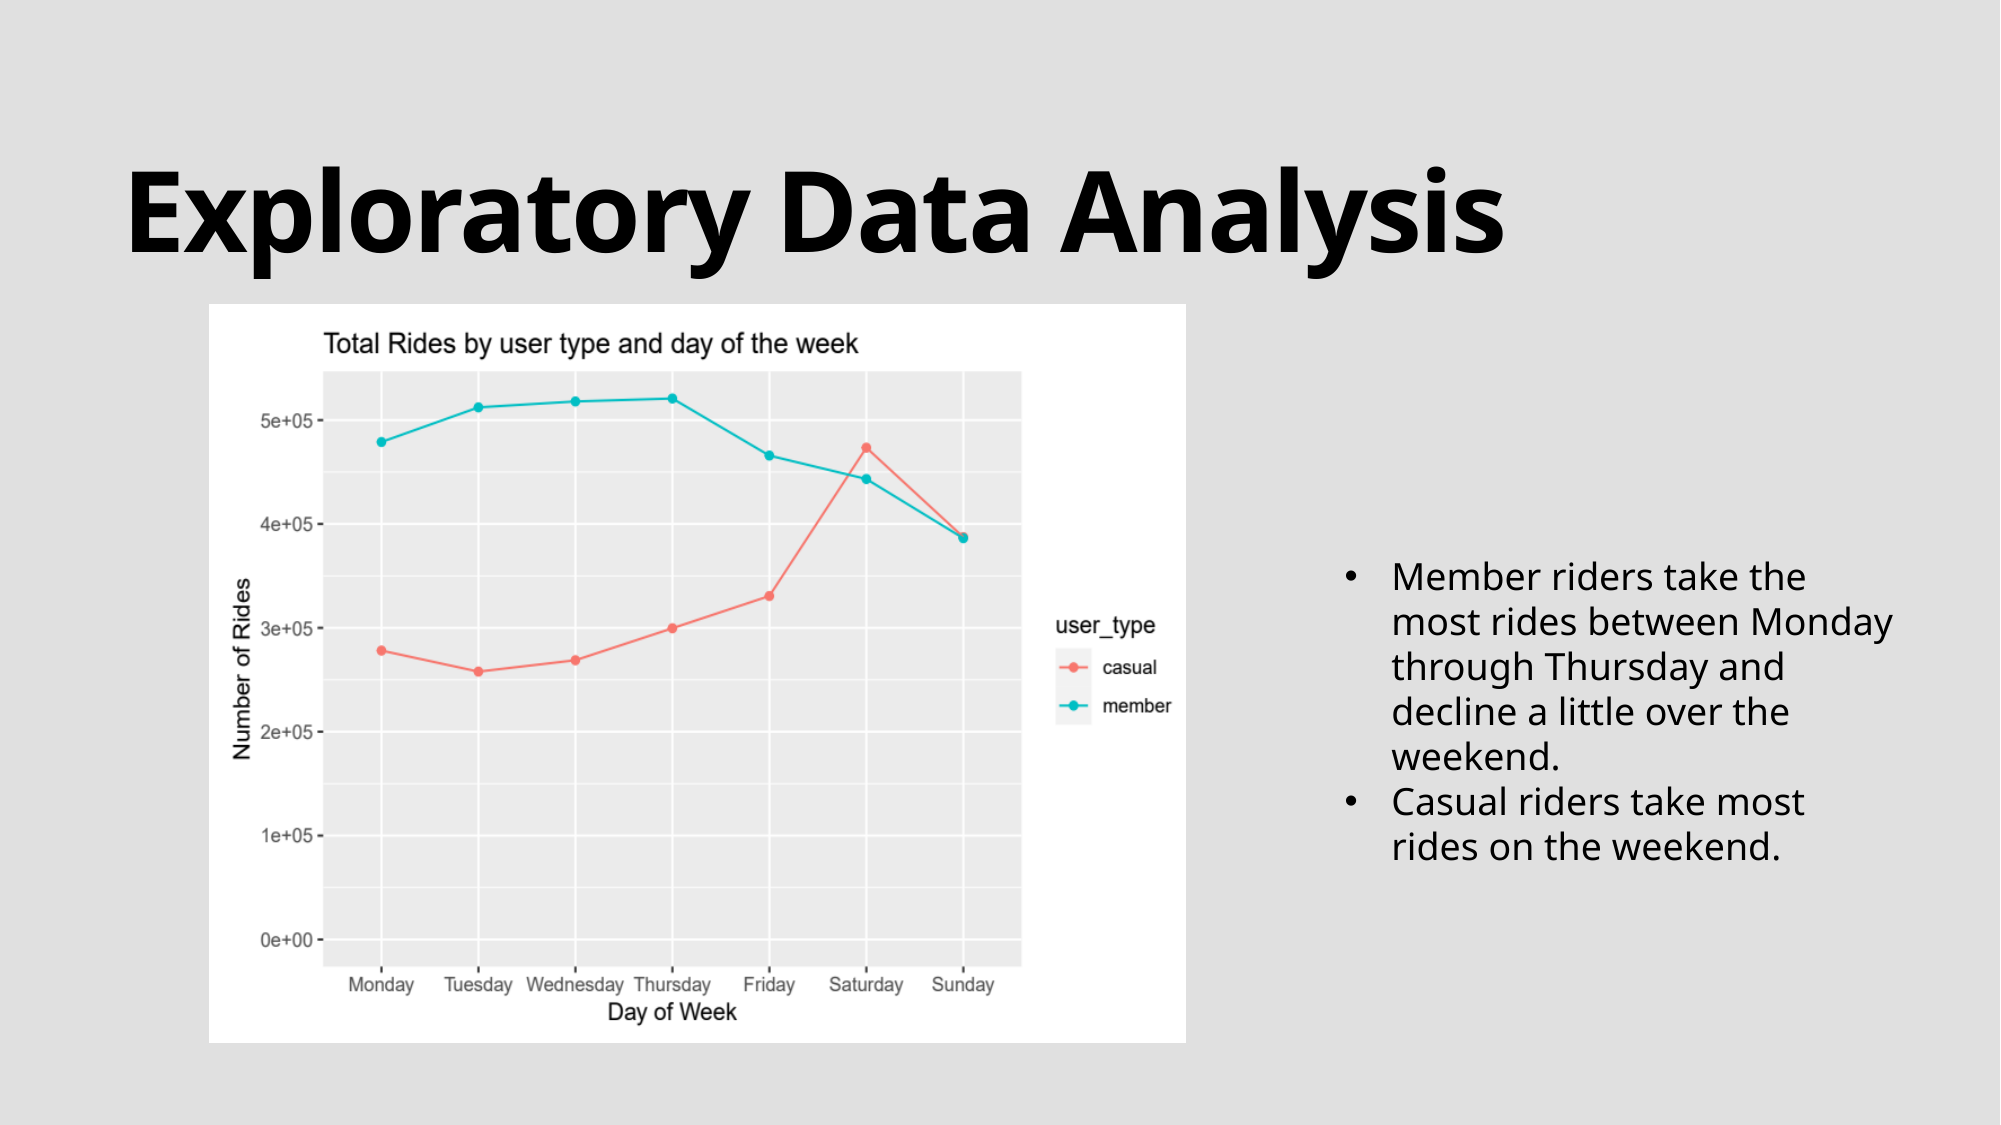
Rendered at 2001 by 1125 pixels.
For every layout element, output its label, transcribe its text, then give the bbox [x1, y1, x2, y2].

picture [209, 304, 1186, 1044]
title Exploratory Data Analysis [107, 81, 1875, 354]
text_box Member riders take the most rides between Monday through Thursday and decline a little over the weekend. Casual riders take most rides on the weekend. [1329, 545, 1915, 876]
